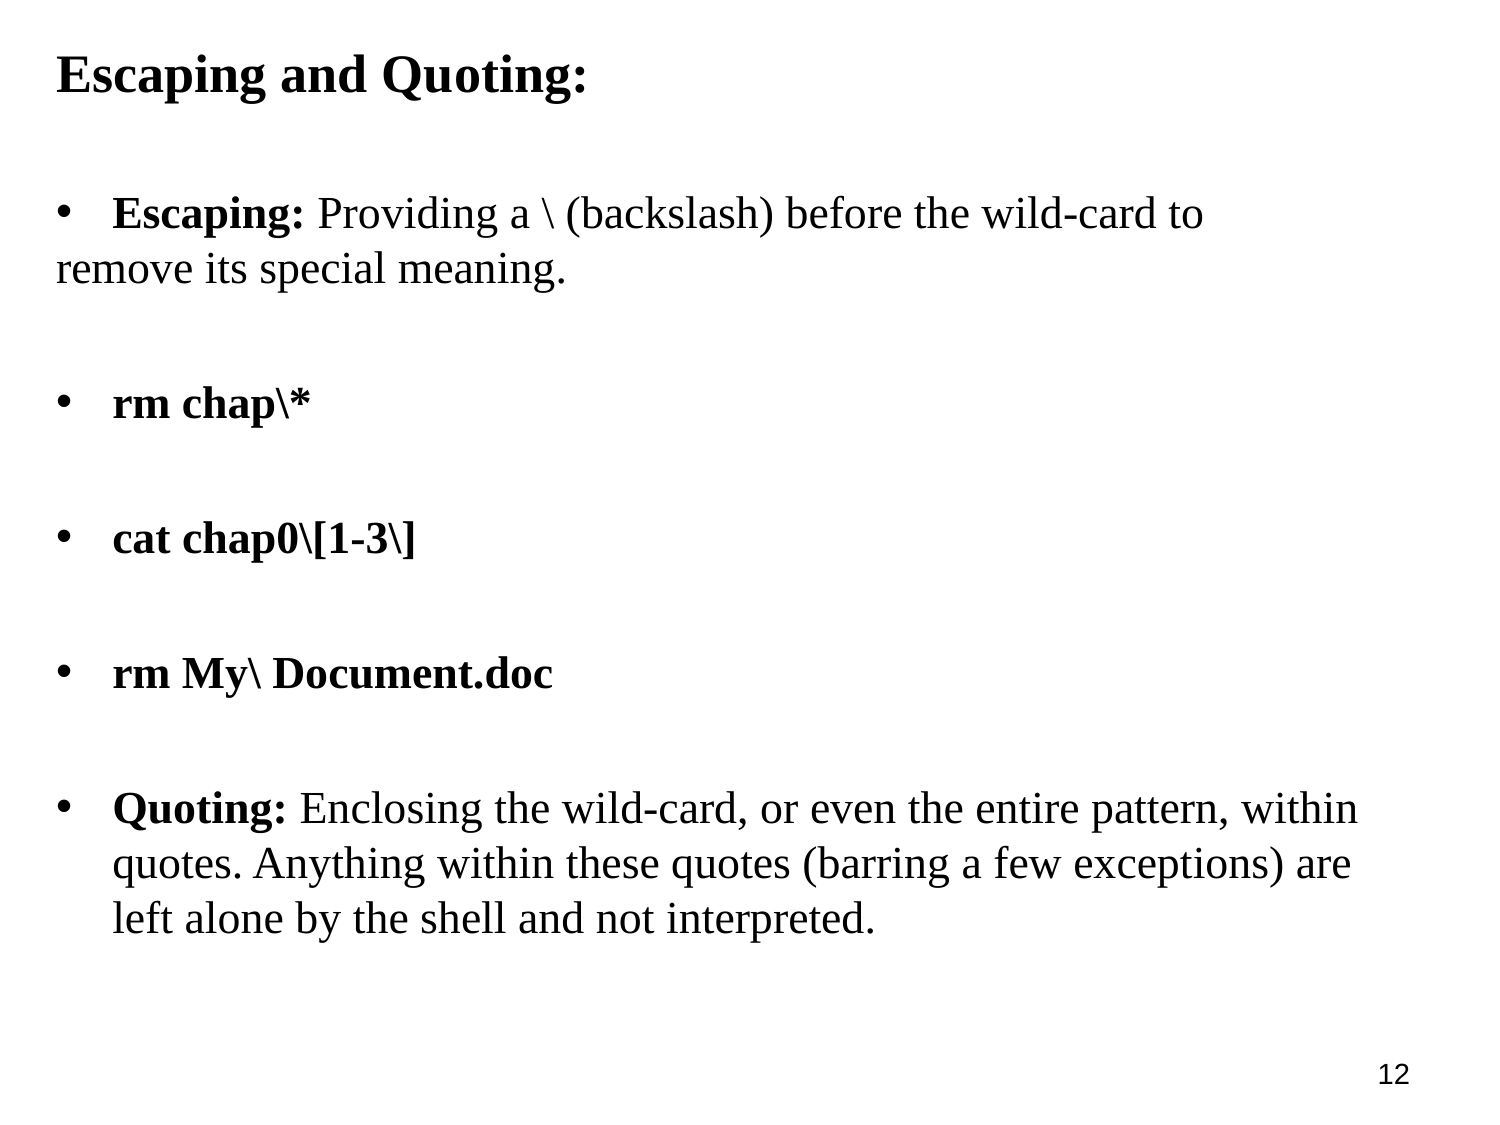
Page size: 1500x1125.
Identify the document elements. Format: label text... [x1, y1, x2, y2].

text_box Escaping and Quoting: Escaping: Providing a \ (backslash) before the wild-card to remove its special meaning. rm chap\* cat chap0\[1-3\] rm My\ Document.doc Quoting: Enclosing the wild-card, or even the entire pattern, within quotes. Anything within these quotes (barring a few exceptions) are left alone by the shell and not interpreted. [41, 30, 1435, 1103]
text_box 1 [1074, 1042, 1425, 1103]
